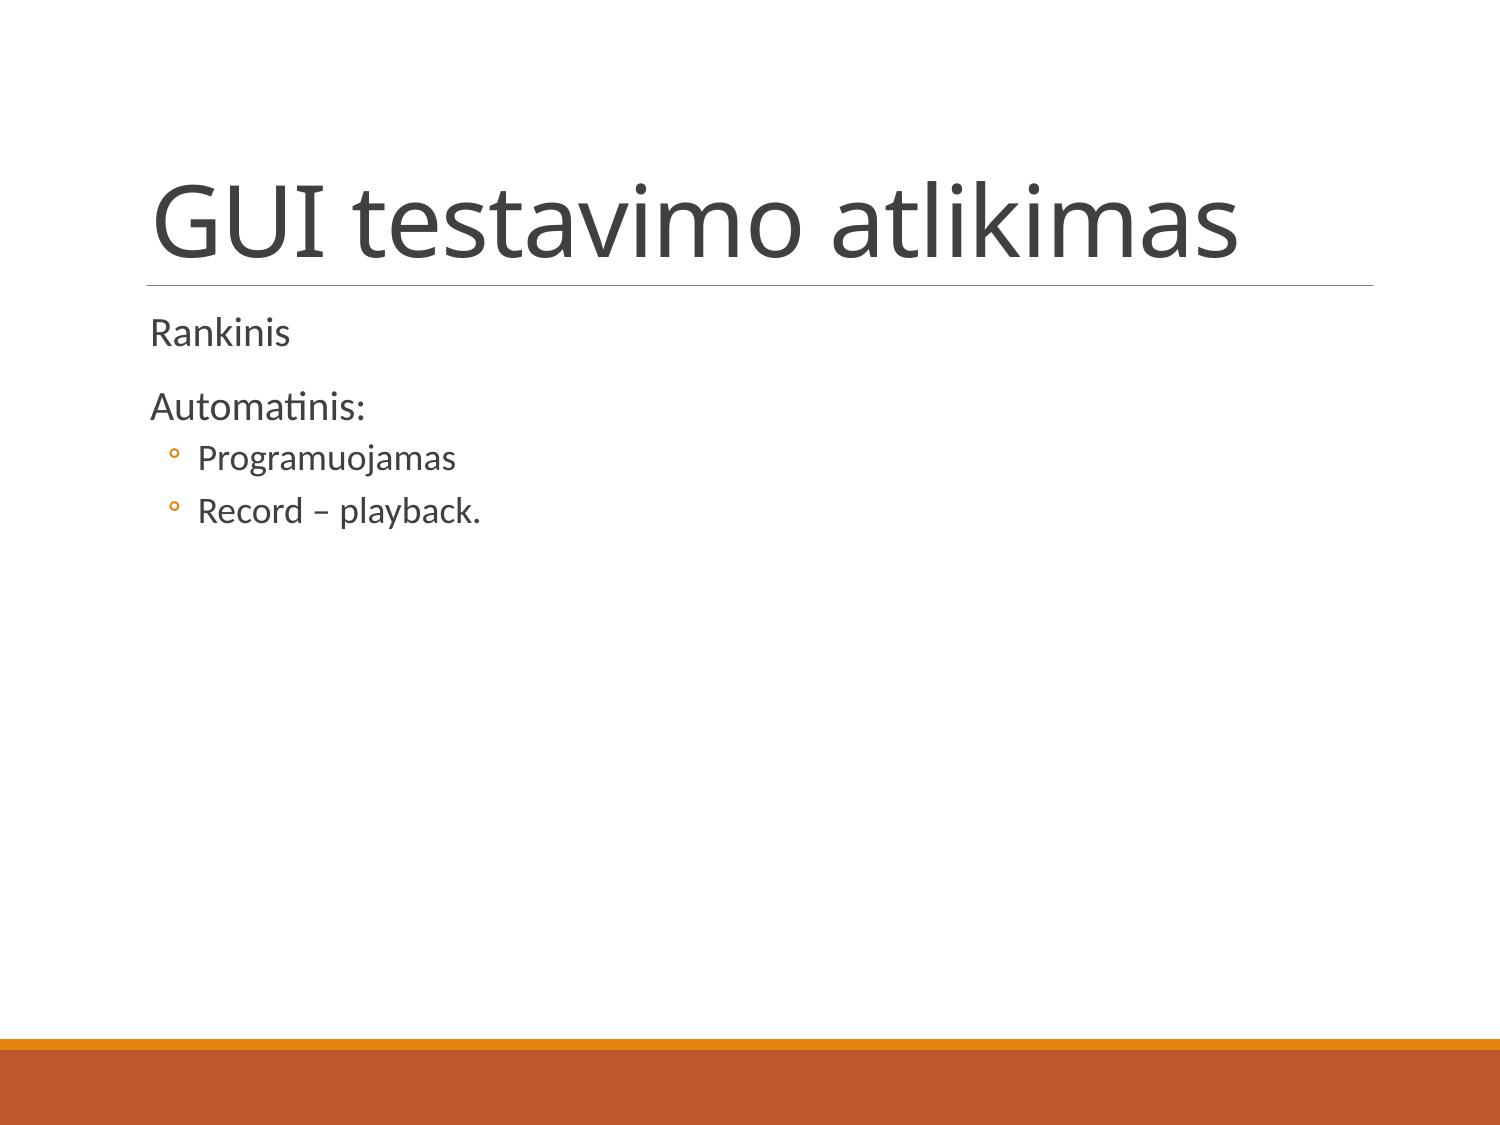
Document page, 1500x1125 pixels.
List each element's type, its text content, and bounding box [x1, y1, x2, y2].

list Rankinis Automatinis: Programuojamas Record – playback. [135, 302, 1373, 963]
title GUI testavimo atlikimas [135, 47, 1373, 285]
